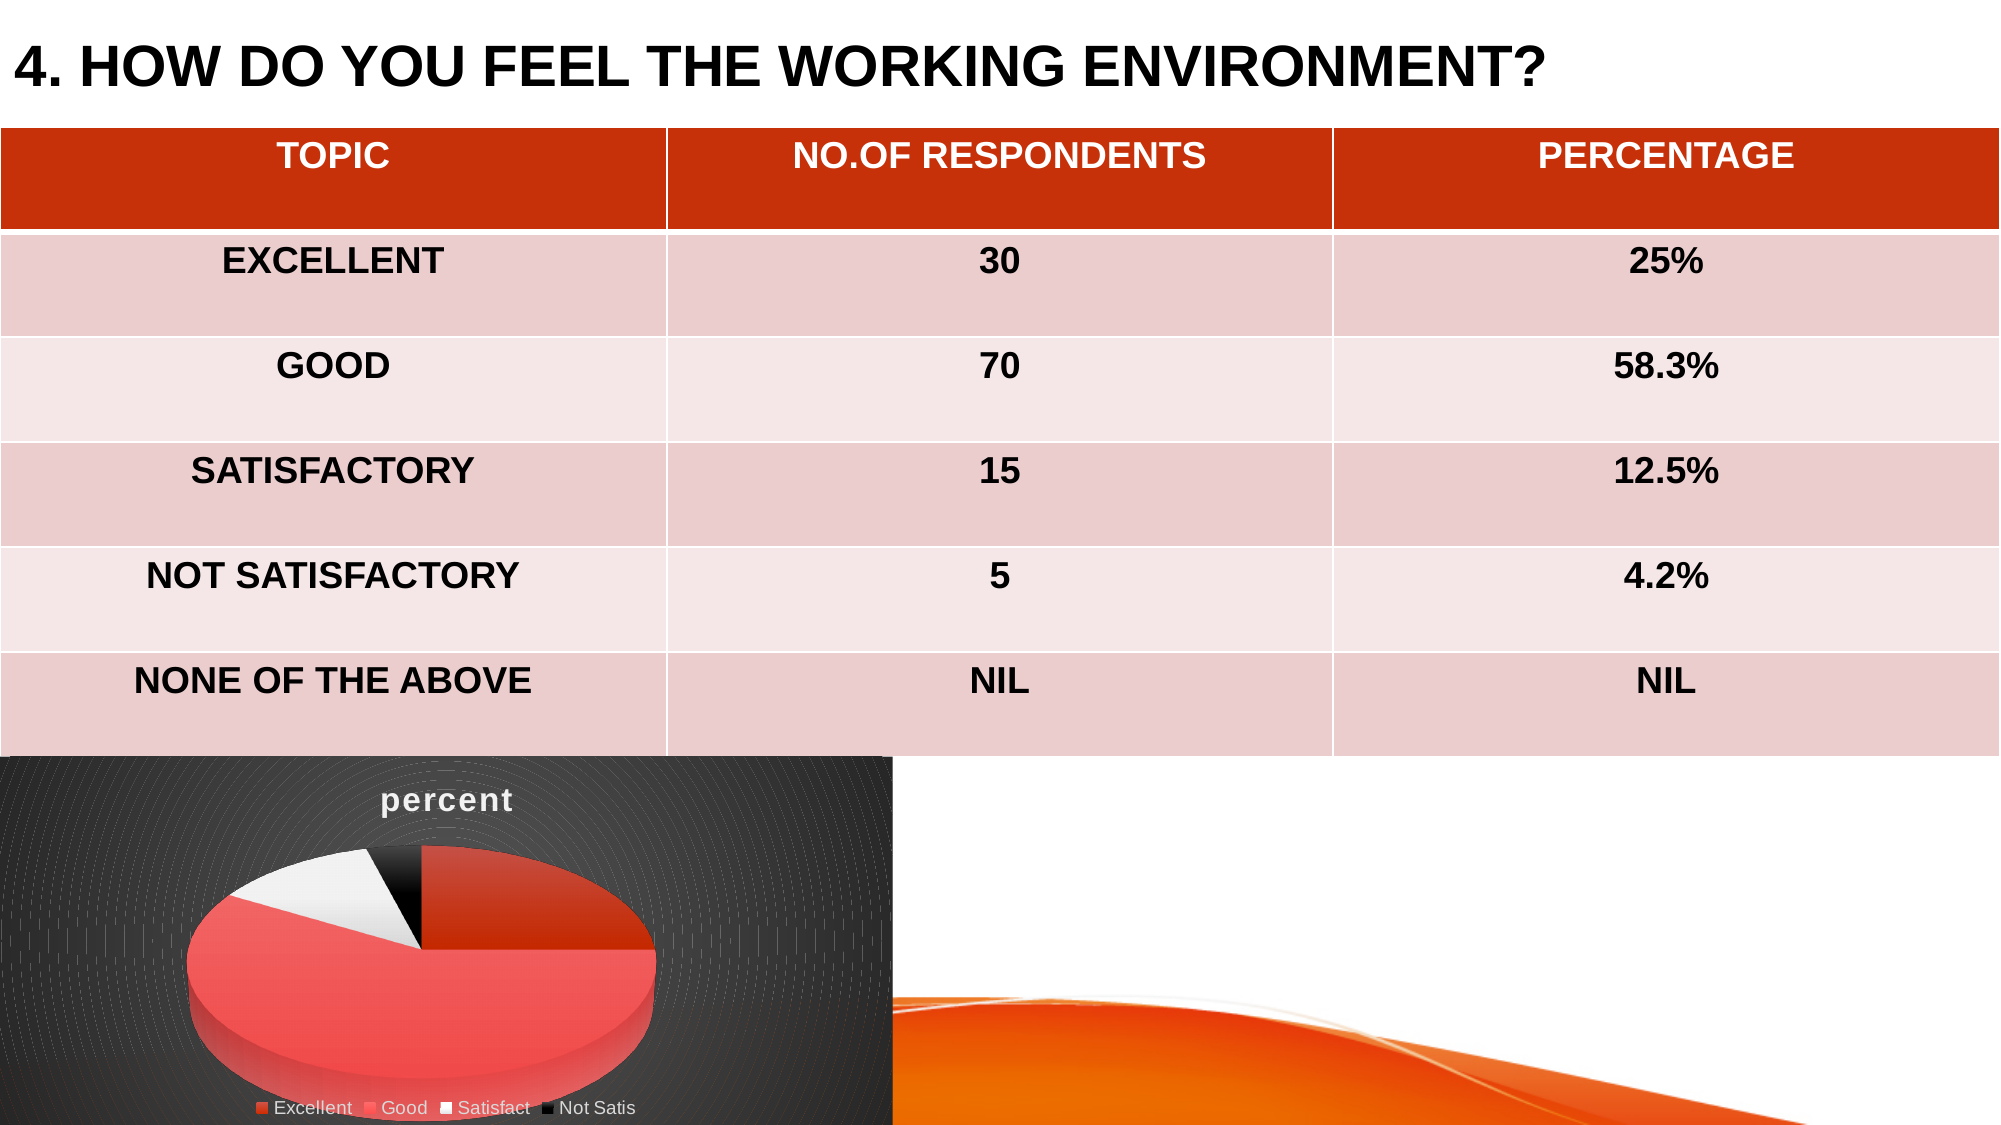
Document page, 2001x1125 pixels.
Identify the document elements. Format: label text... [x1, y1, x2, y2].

table_cell 30 [668, 235, 1332, 336]
title 4. HOW DO YOU FEEL THE WORKING ENVIRONMENT? [0, 0, 2000, 126]
table_cell EXCELLENT [1, 235, 666, 336]
table_cell NIL [668, 653, 1332, 756]
table_header PERCENTAGE [1334, 128, 1999, 229]
table_cell NONE OF THE ABOVE [1, 653, 666, 756]
table_cell 15 [668, 443, 1332, 546]
table_cell 58.3% [1334, 338, 1999, 441]
table_cell 5 [668, 548, 1332, 651]
table_cell SATISFACTORY [1, 443, 666, 546]
table_cell NIL [1334, 653, 1999, 756]
table_cell 70 [668, 338, 1332, 441]
table_cell GOOD [1, 338, 666, 441]
table_header TOPIC [1, 128, 666, 229]
table_cell NOT SATISFACTORY [1, 548, 666, 651]
table_cell 4.2% [1334, 548, 1999, 651]
table_cell 12.5% [1334, 443, 1999, 546]
table_cell 25% [1334, 235, 1999, 336]
picture [893, 758, 2000, 1125]
table_header NO.OF RESPONDENTS [668, 128, 1332, 229]
chart [0, 756, 893, 1125]
